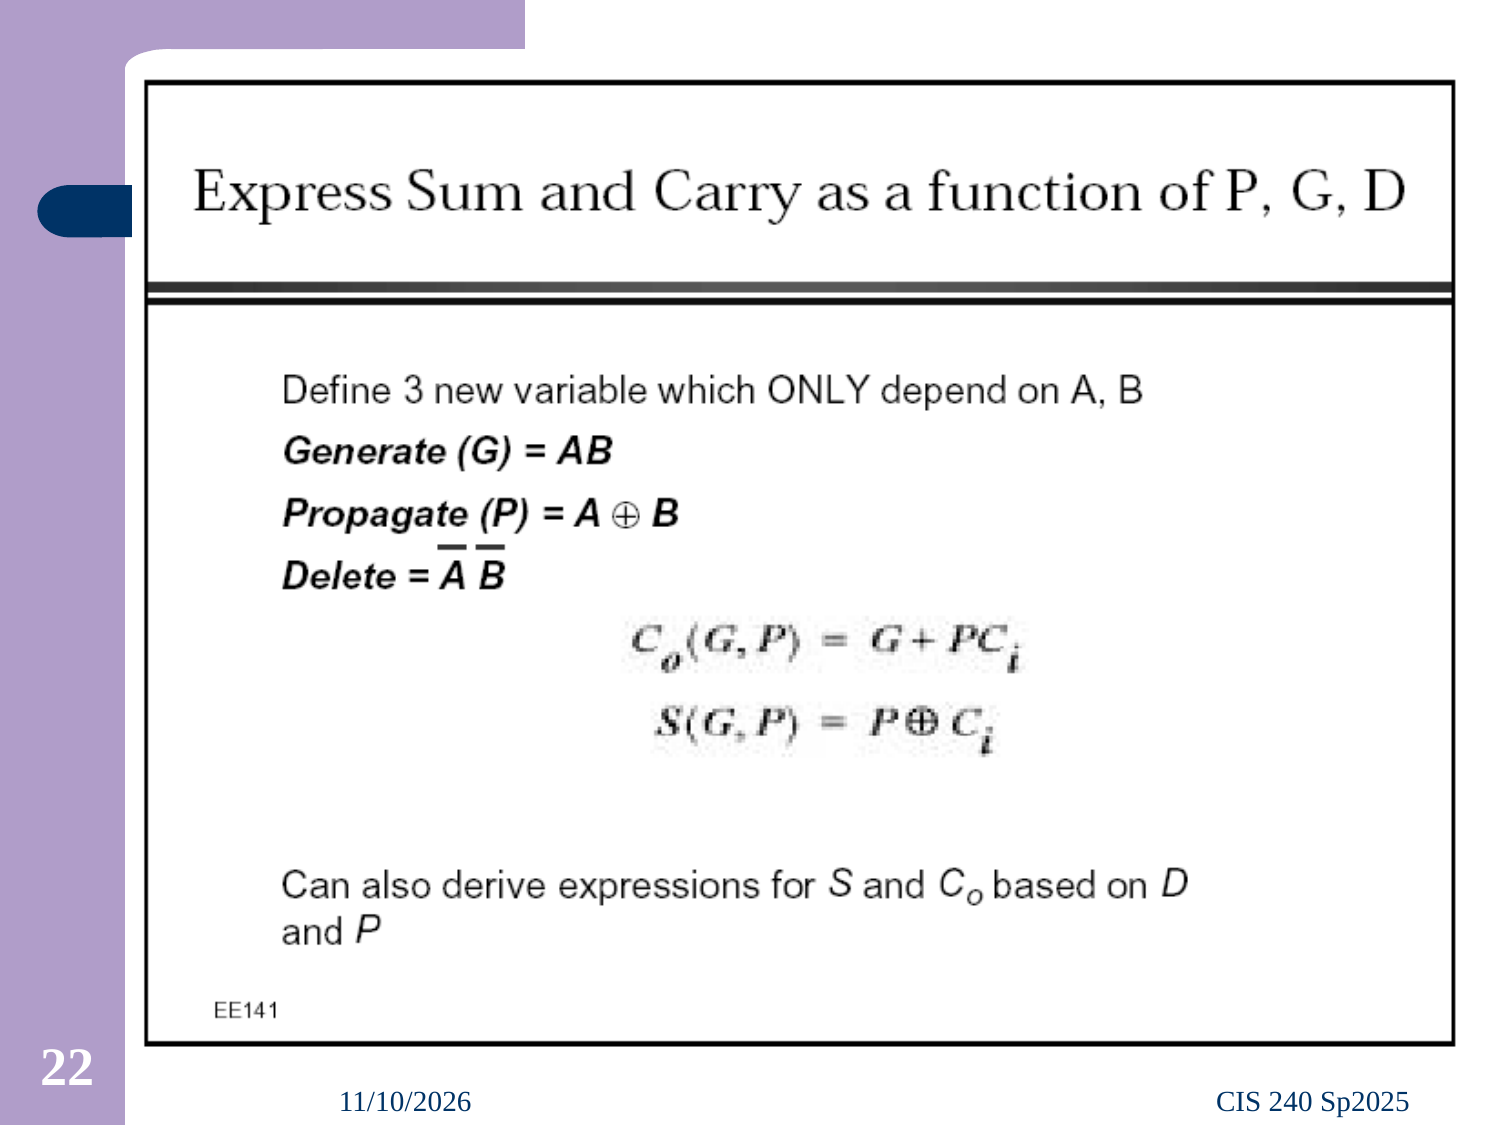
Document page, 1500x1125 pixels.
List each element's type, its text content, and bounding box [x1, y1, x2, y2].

footer CIS 240 Sp2025 [512, 1074, 1426, 1125]
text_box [131, 65, 1472, 1063]
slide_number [137, 1074, 488, 1125]
slide_number 22 [0, 1023, 136, 1105]
